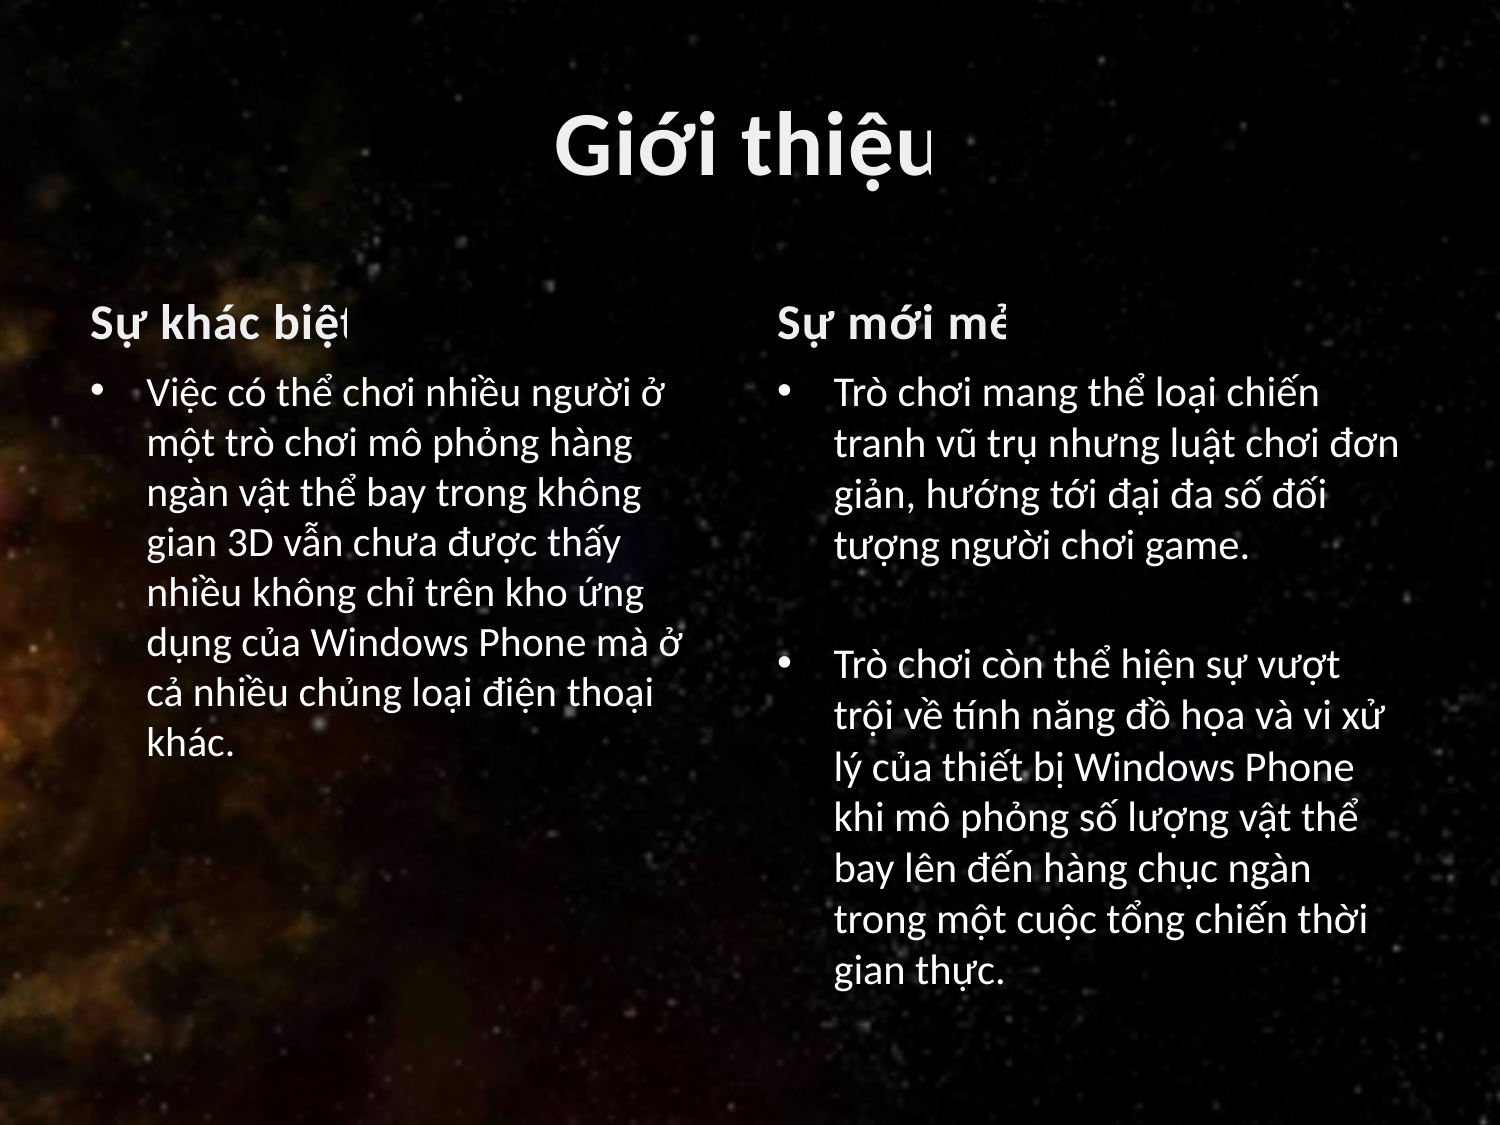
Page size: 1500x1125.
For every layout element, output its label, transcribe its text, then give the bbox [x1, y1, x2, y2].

list Việc có thể chơi nhiều người ở một trò chơi mô phỏng hàng ngàn vật thể bay trong không gian 3D vẫn chưa được thấy nhiều không chỉ trên kho ứng dụng của Windows Phone mà ở cả nhiều chủng loại điện thoại khác. [75, 356, 738, 1005]
list Trò chơi mang thể loại chiến tranh vũ trụ nhưng luật chơi đơn giản, hướng tới đại đa số đối tượng người chơi game. Trò chơi còn thể hiện sự vượt trội về tính năng đồ họa và vi xử lý của thiết bị Windows Phone khi mô phỏng số lượng vật thể bay lên đến hàng chục ngàn trong một cuộc tổng chiến thời gian thực. [761, 356, 1425, 1005]
picture [0, 0, 1500, 1125]
list Sự khác biệt [75, 251, 738, 356]
title Giới thiệu [75, 45, 1425, 233]
list Sự mới mẻ [761, 251, 1425, 356]
